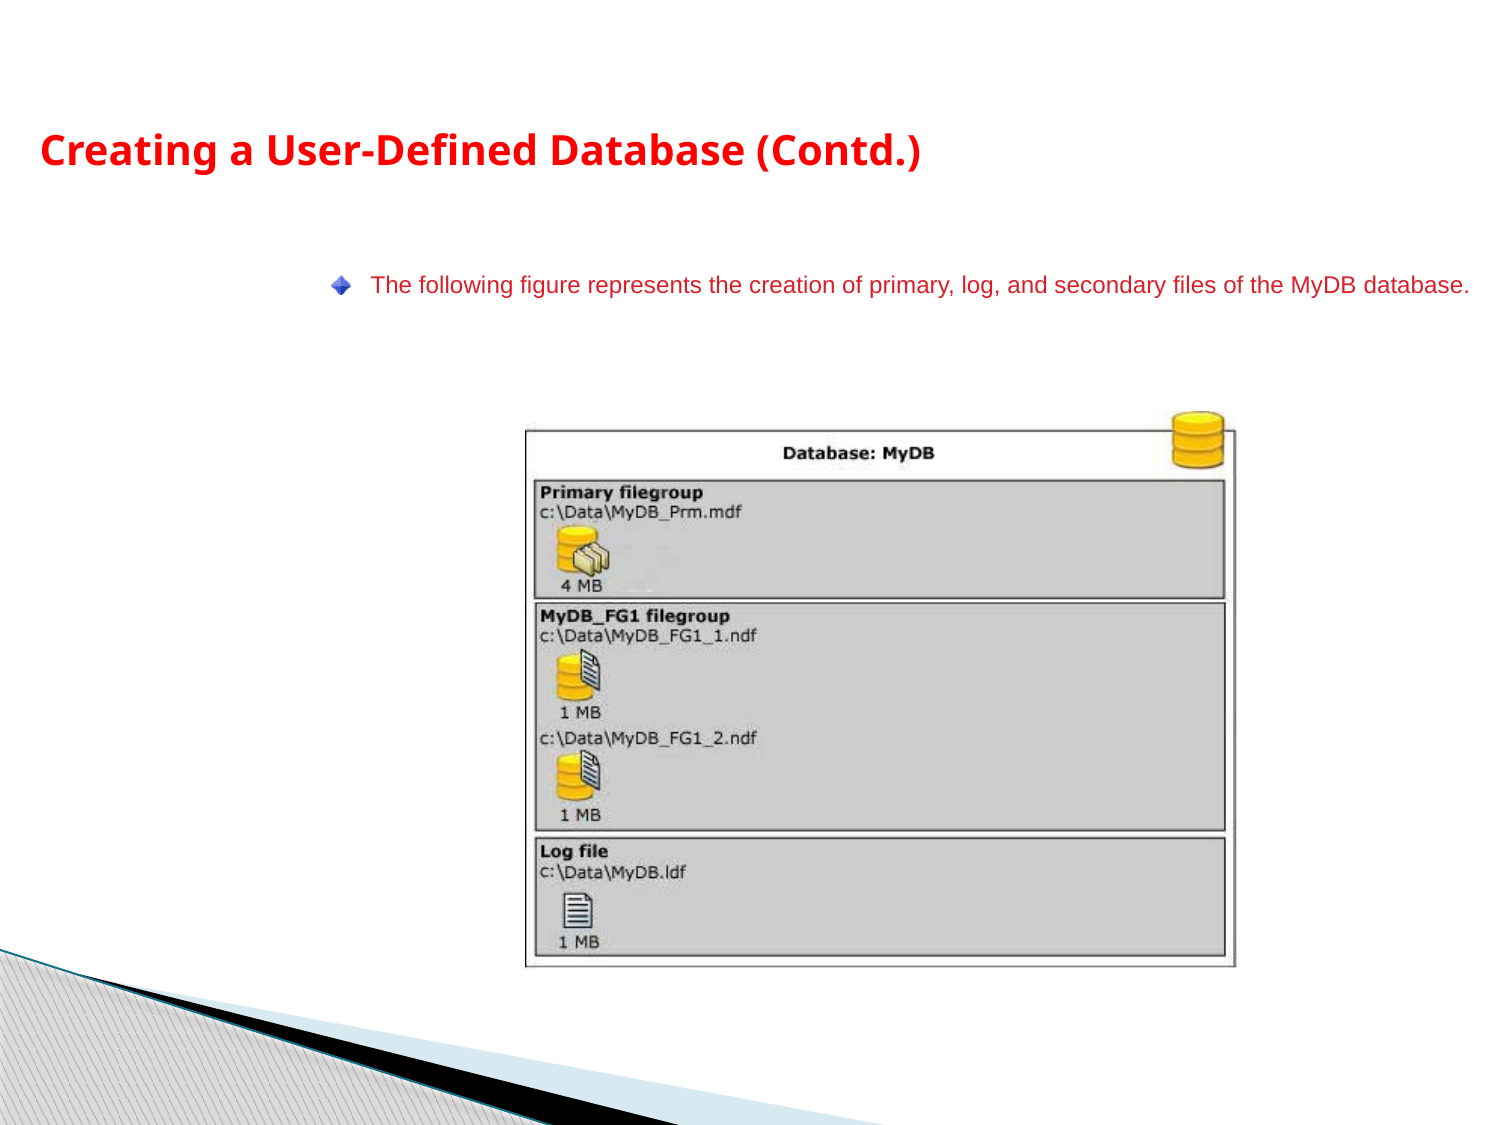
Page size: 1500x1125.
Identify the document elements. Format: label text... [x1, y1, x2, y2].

picture [331, 274, 351, 295]
text_box Creating a User-Defined Database (Contd.) [24, 116, 1463, 182]
picture [524, 411, 1238, 969]
list The following figure represents the creation of primary, log, and secondary files of the MyDB database. [300, 262, 1500, 388]
